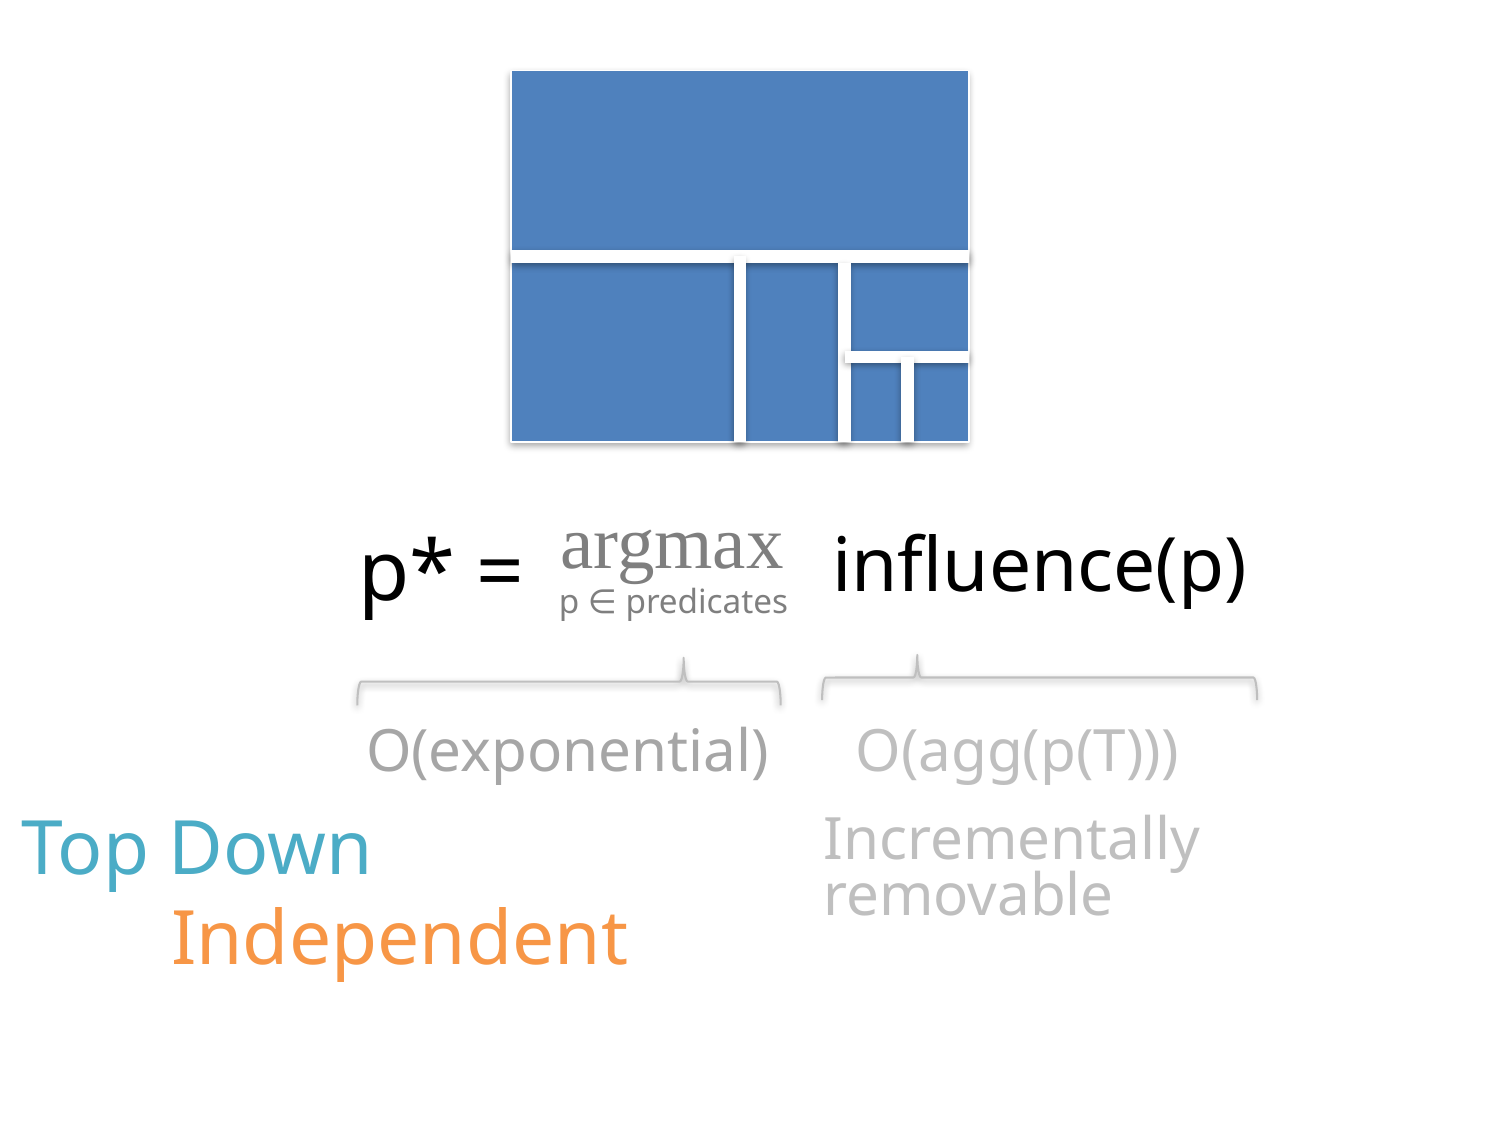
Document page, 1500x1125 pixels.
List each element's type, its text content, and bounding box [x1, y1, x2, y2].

text_box Incrementally removable [809, 807, 1244, 935]
text_box O(agg(p(T))) [840, 706, 1194, 791]
list influence(p) [780, 472, 1299, 650]
text_box p ∈ predicates [543, 573, 804, 628]
text_box Top Down Independent [1, 792, 786, 987]
text_box p* = [343, 509, 540, 625]
text_box [820, 652, 1260, 701]
text_box [749, 271, 833, 443]
text_box [510, 70, 970, 250]
text_box [854, 370, 896, 443]
text_box [355, 655, 783, 706]
text_box [919, 369, 970, 443]
text_box argmax [545, 486, 799, 573]
text_box [855, 270, 970, 350]
text_box [510, 269, 729, 443]
text_box O(exponential) [351, 710, 784, 791]
